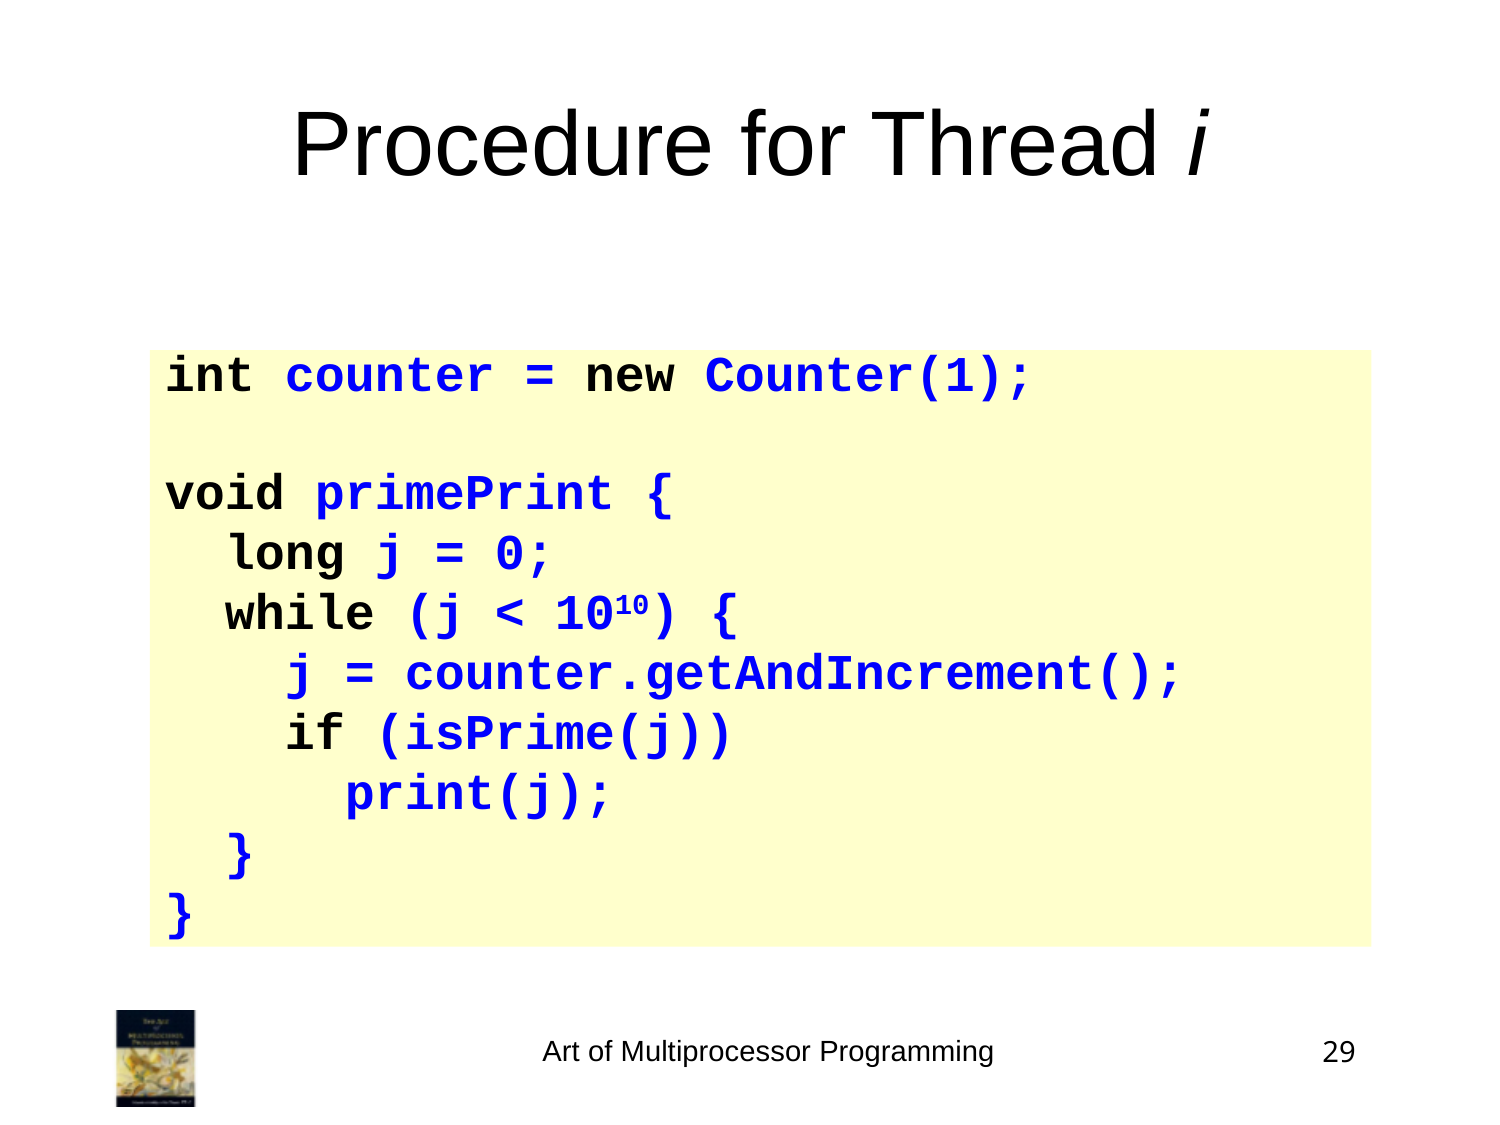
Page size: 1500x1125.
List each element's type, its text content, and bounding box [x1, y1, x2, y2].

footer Art of Multiprocessor Programming [512, 1024, 1026, 1103]
text_box 29 [1058, 1025, 1371, 1101]
picture [107, 1010, 204, 1107]
text_box int counter = new Counter(1); void primePrint { long j = 0; while (j < 1010) { j = counter.getAndIncrement(); if (isPrime(j)) print(j); } } [149, 350, 1372, 947]
title Procedure for Thread i [75, 45, 1425, 233]
